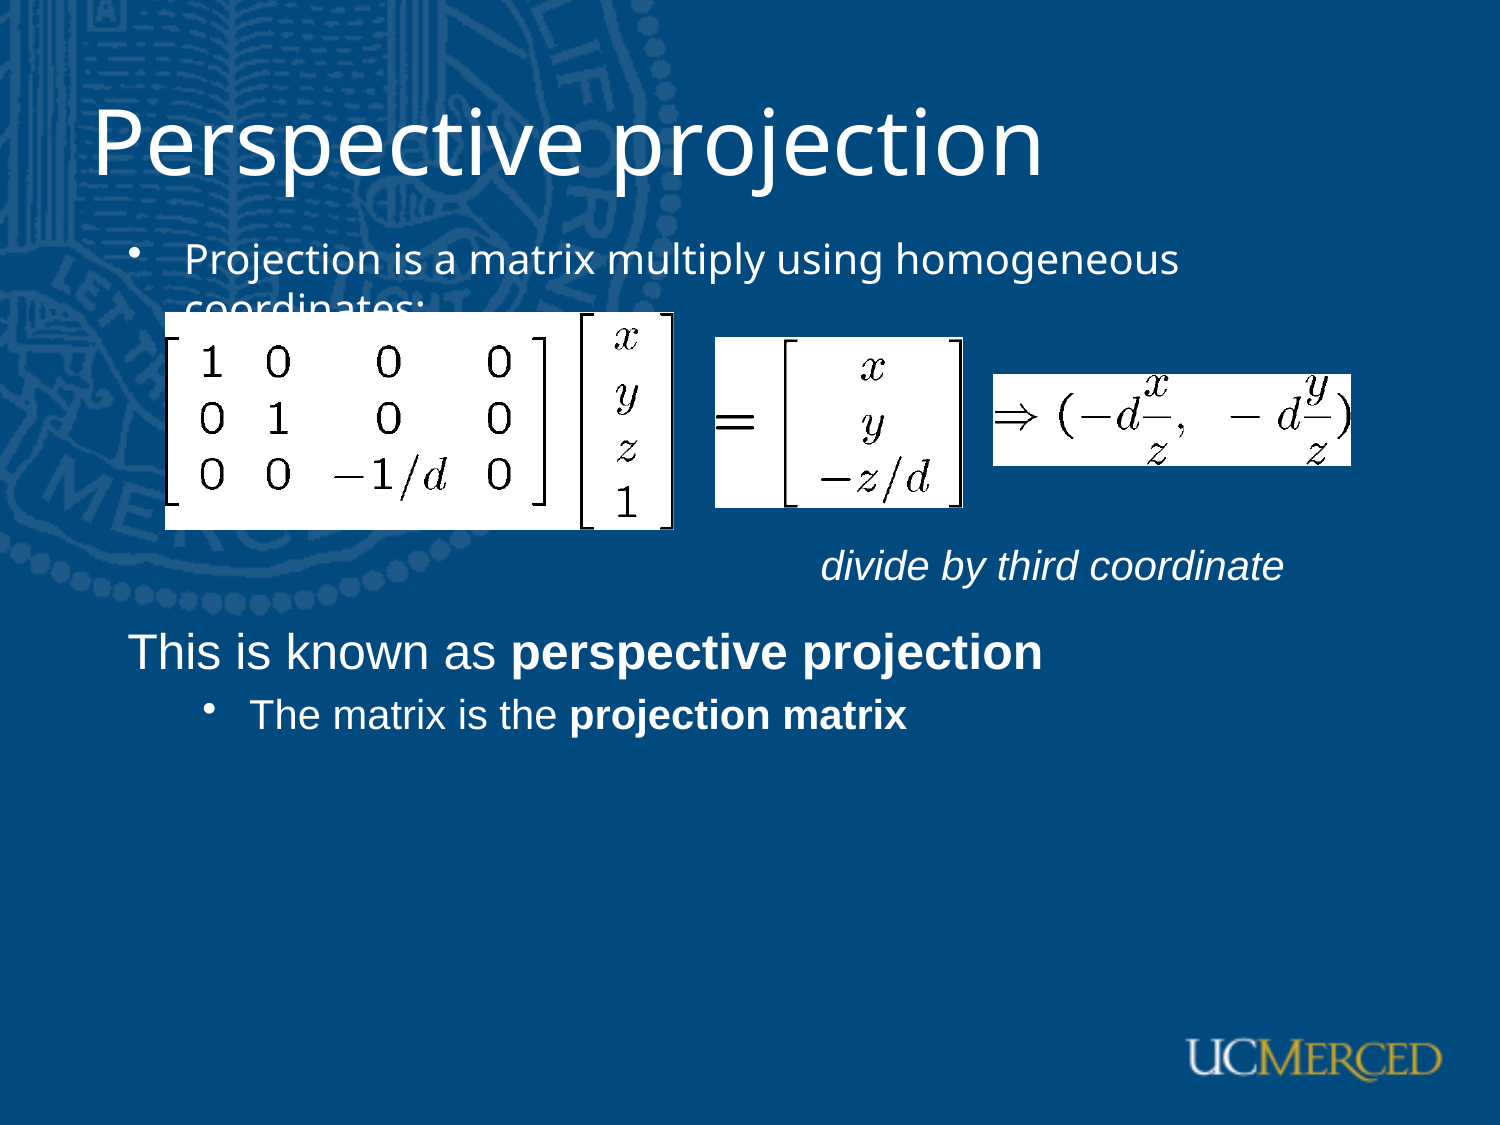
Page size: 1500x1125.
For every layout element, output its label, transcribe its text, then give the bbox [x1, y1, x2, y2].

title Perspective projection [75, 45, 1425, 233]
picture [0, 0, 1500, 1125]
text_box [805, 374, 1351, 597]
text_box This is known as perspective projection The matrix is the projection matrix [112, 612, 1388, 863]
list Projection is a matrix multiply using homogeneous coordinates: [112, 224, 1388, 313]
